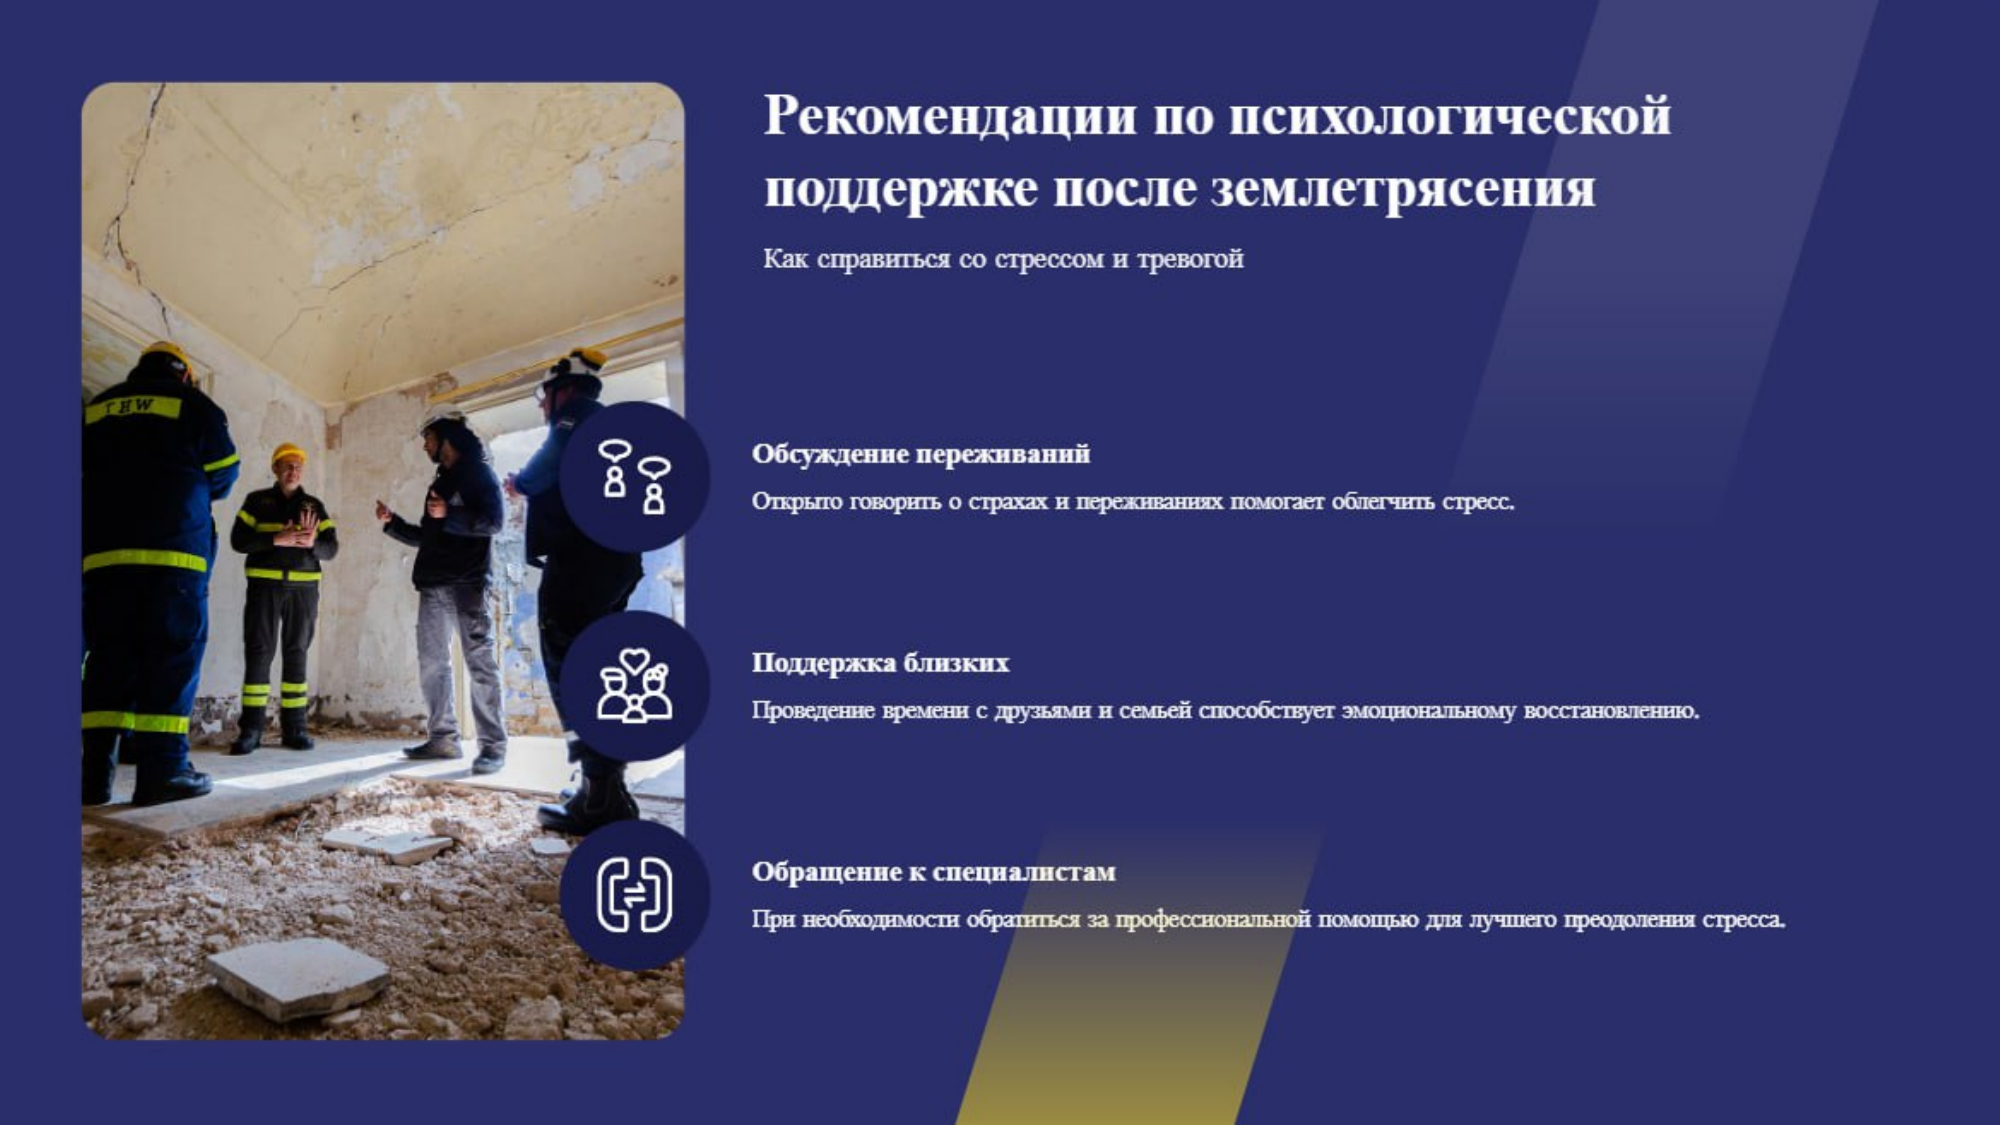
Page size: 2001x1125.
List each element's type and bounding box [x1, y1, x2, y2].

list [0, 0, 2000, 1125]
